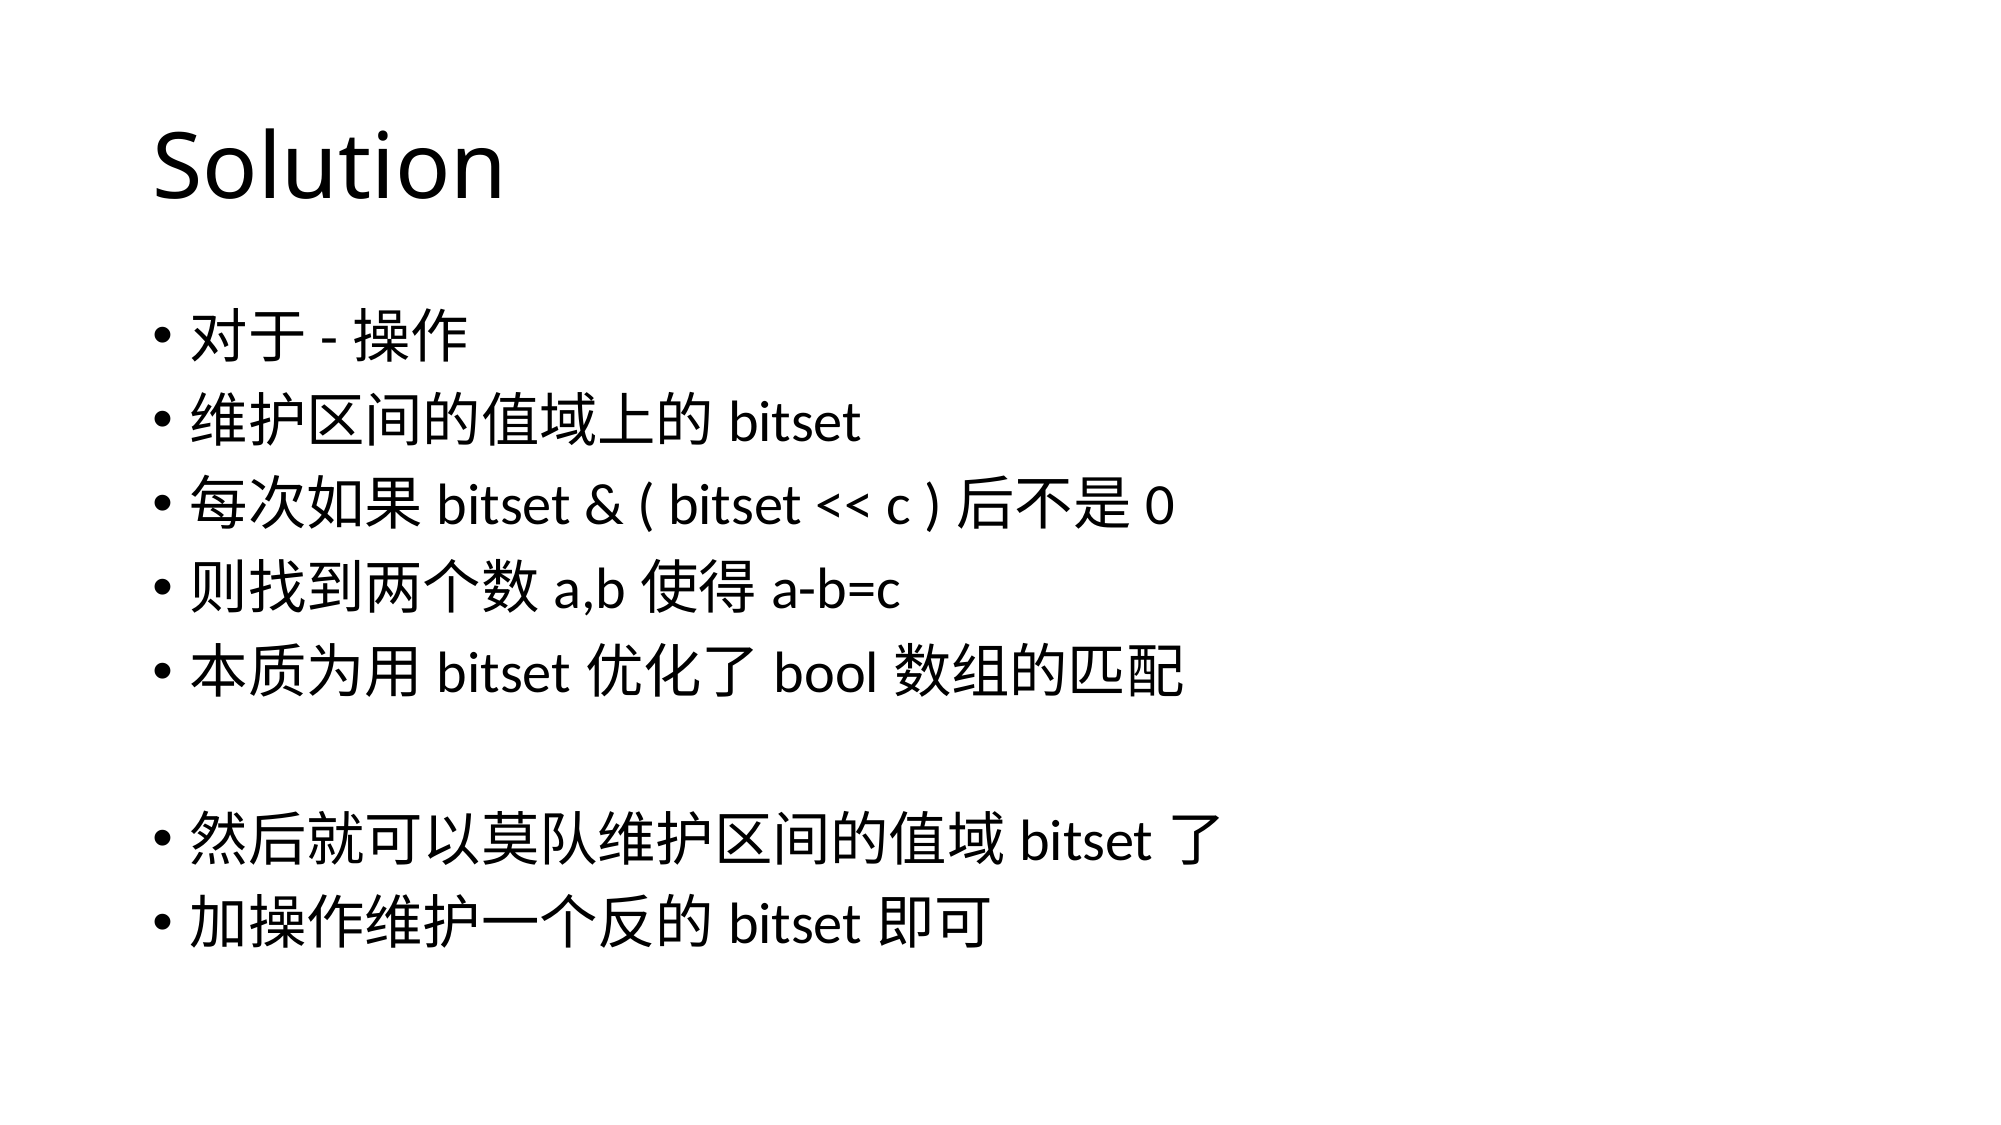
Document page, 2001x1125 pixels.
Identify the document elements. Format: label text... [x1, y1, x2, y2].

list 对于-操作 维护区间的值域上的bitset 每次如果bitset & ( bitset << c )后不是0 则找到两个数a,b使得a-b=c 本质为用bitset优化了bool数组的匹配 然后就可以莫队维护区间的值域bitset了 加操作维护一个反的bitset即可 [137, 299, 1863, 1014]
title Solution [137, 59, 1863, 278]
